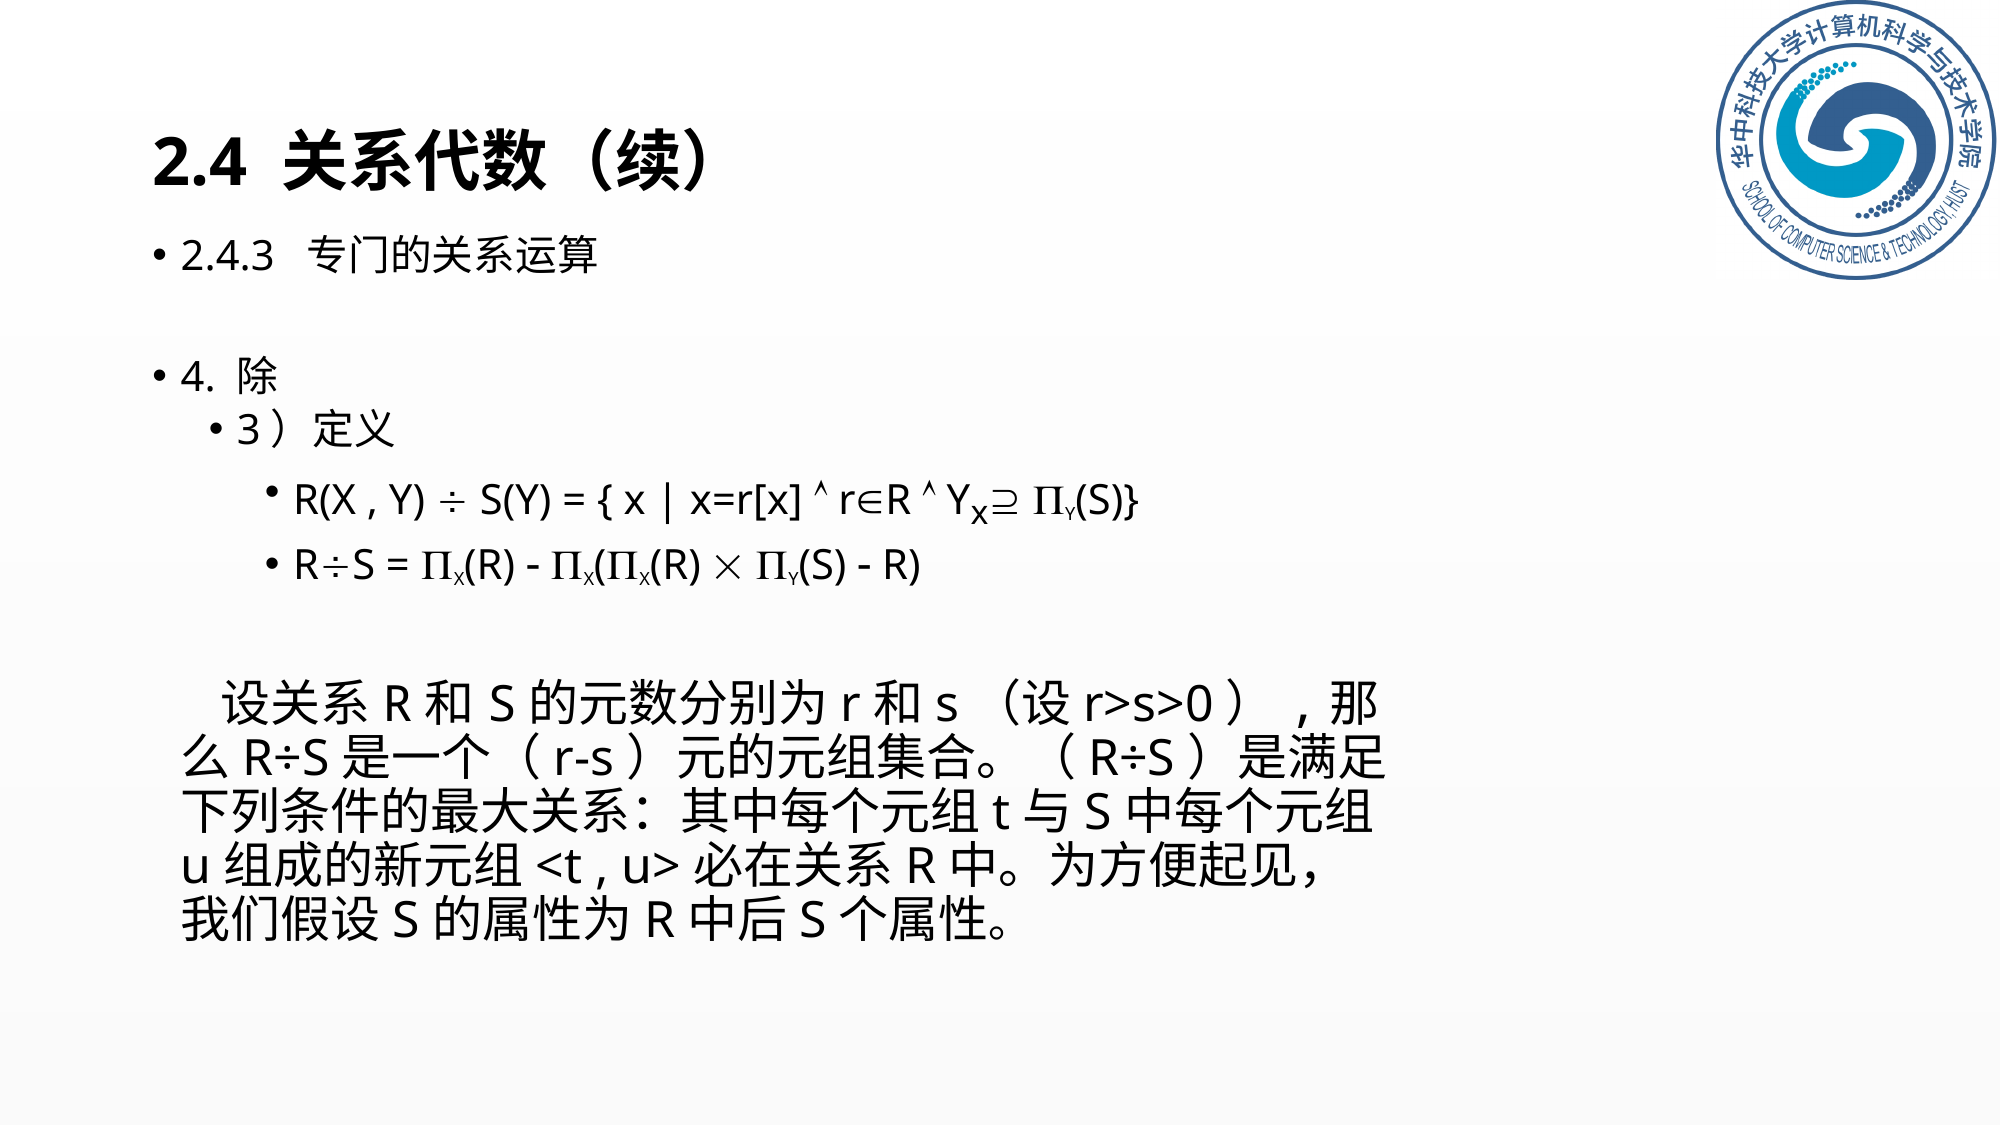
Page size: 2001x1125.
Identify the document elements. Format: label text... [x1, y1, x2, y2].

list 2.4.3 专门的关系运算 4. 除 3）定义 R(X , Y)  S(Y) = { x | x=r[x]  rR  Yx Y(S)} RS = X(R)  X(X(R)  Y(S)  R) 设关系R和S的元数分别为r和s（设r>s>0）,那么R÷S是一个（r-s）元的元组集合。（R÷S）是满足下列条件的最大关系：其中每个元组t与S中每个元组u组成的新元组<t , u>必在关系R中。为方便起见，我们假设S的属性为R中后S个属性。 [137, 226, 1413, 1015]
picture [1716, 0, 1999, 280]
title 2.4 关系代数（续） [137, 101, 1413, 226]
